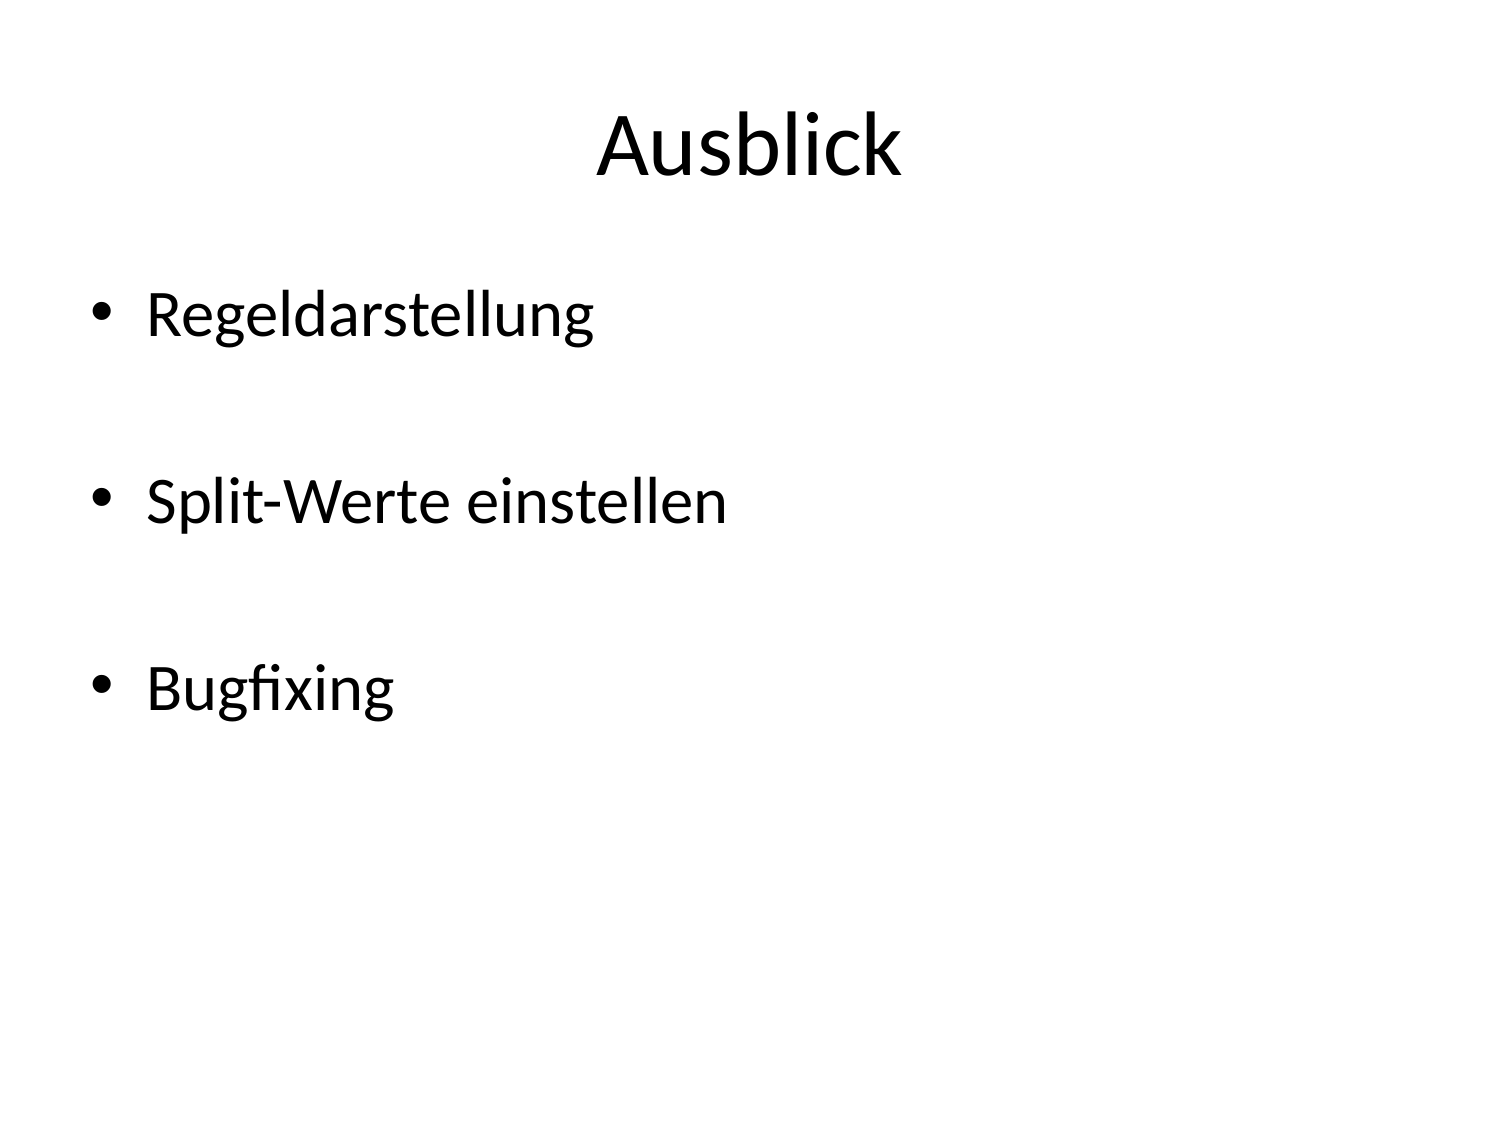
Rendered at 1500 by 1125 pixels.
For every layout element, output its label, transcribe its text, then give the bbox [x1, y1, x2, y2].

list Regeldarstellung Split-Werte einstellen Bugfixing [75, 262, 1425, 1005]
title Ausblick [75, 45, 1425, 233]
